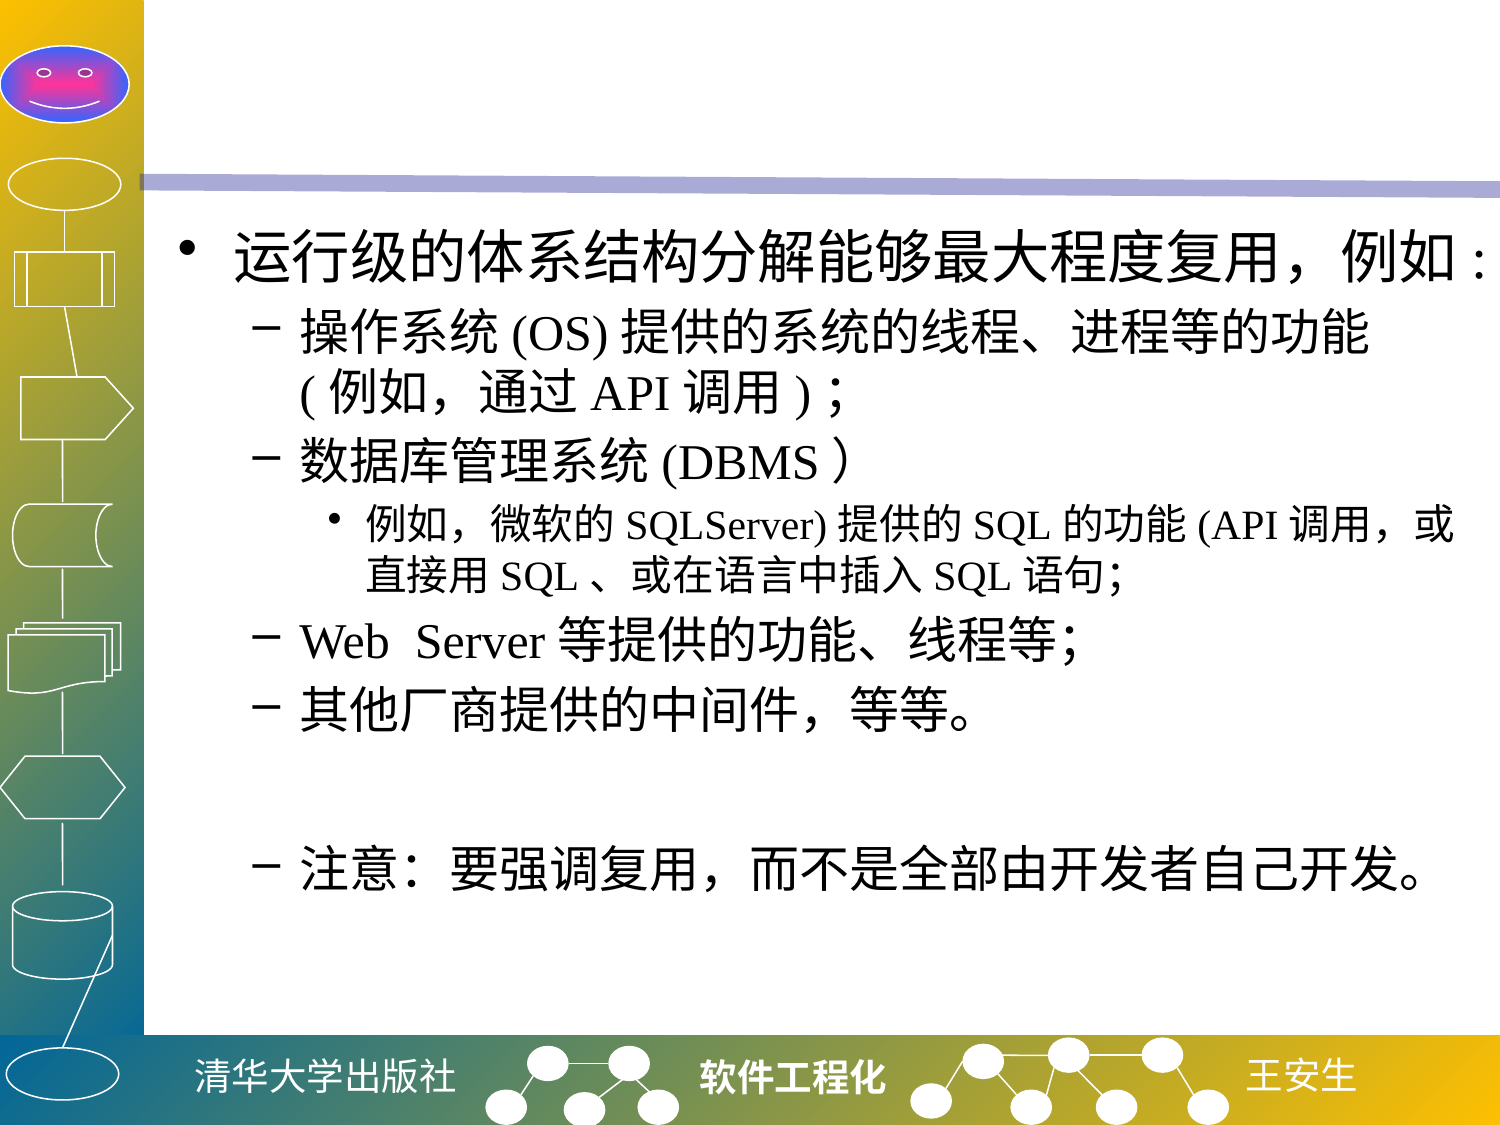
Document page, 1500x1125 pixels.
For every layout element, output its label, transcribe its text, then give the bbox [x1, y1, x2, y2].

list 运行级的体系结构分解能够最大程度复用，例如: 操作系统(OS)提供的系统的线程、进程等的功能(例如，通过API调用)； 数据库管理系统(DBMS） 例如，微软的SQLServer)提供的SQL的功能(API调用，或直接用SQL、或在语言中插入SQL语句； Web Server等提供的功能、线程等； 其他厂商提供的中间件，等等。 注意：要强调复用，而不是全部由开发者自己开发。 [162, 212, 1476, 1017]
